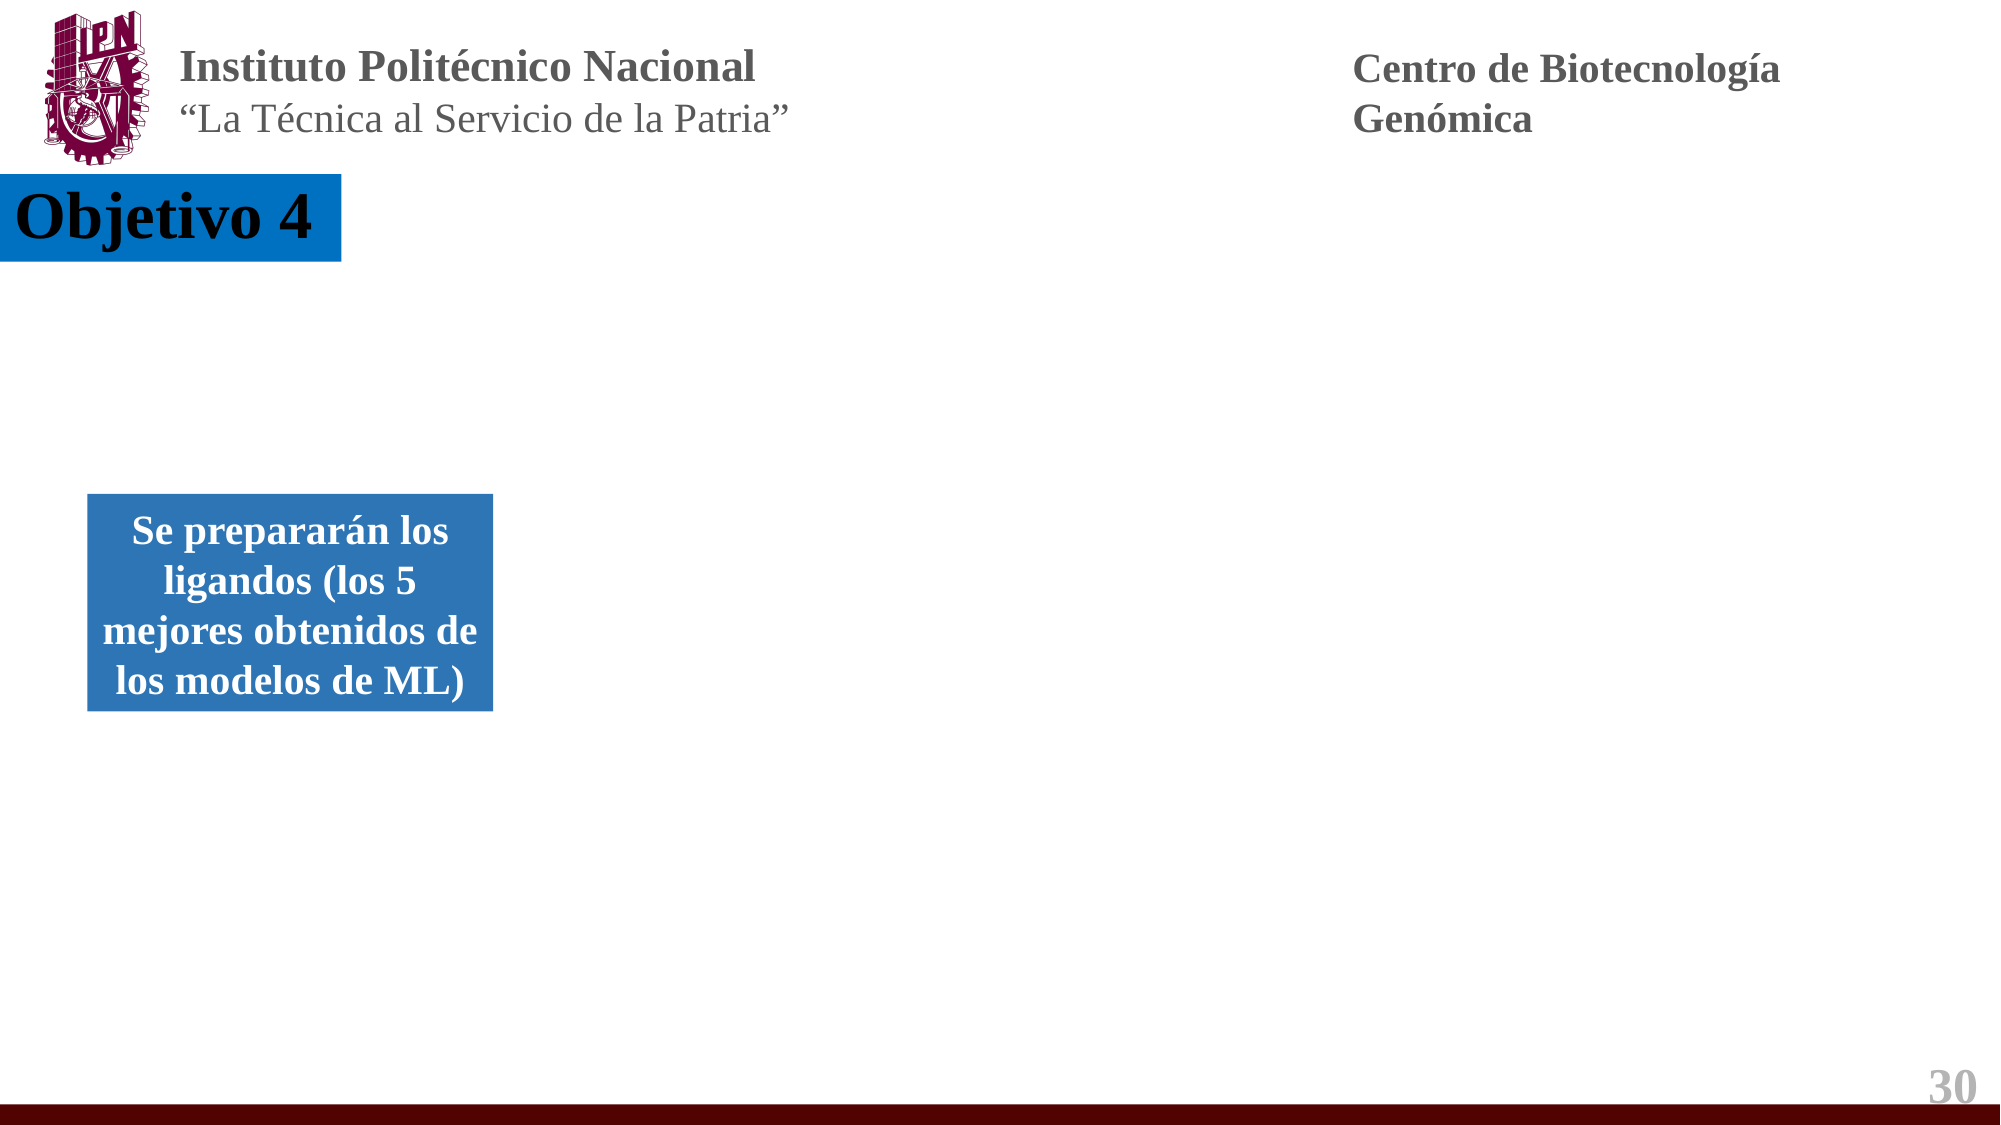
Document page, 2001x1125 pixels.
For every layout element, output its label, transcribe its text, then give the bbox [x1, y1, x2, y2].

slide_number 30 [1543, 1053, 1994, 1114]
text_box Objetivo 4 [0, 173, 342, 263]
text_box Se prepararán los ligandos (los 5 mejores obtenidos de los modelos de ML) [86, 493, 494, 712]
picture [13, 0, 184, 173]
